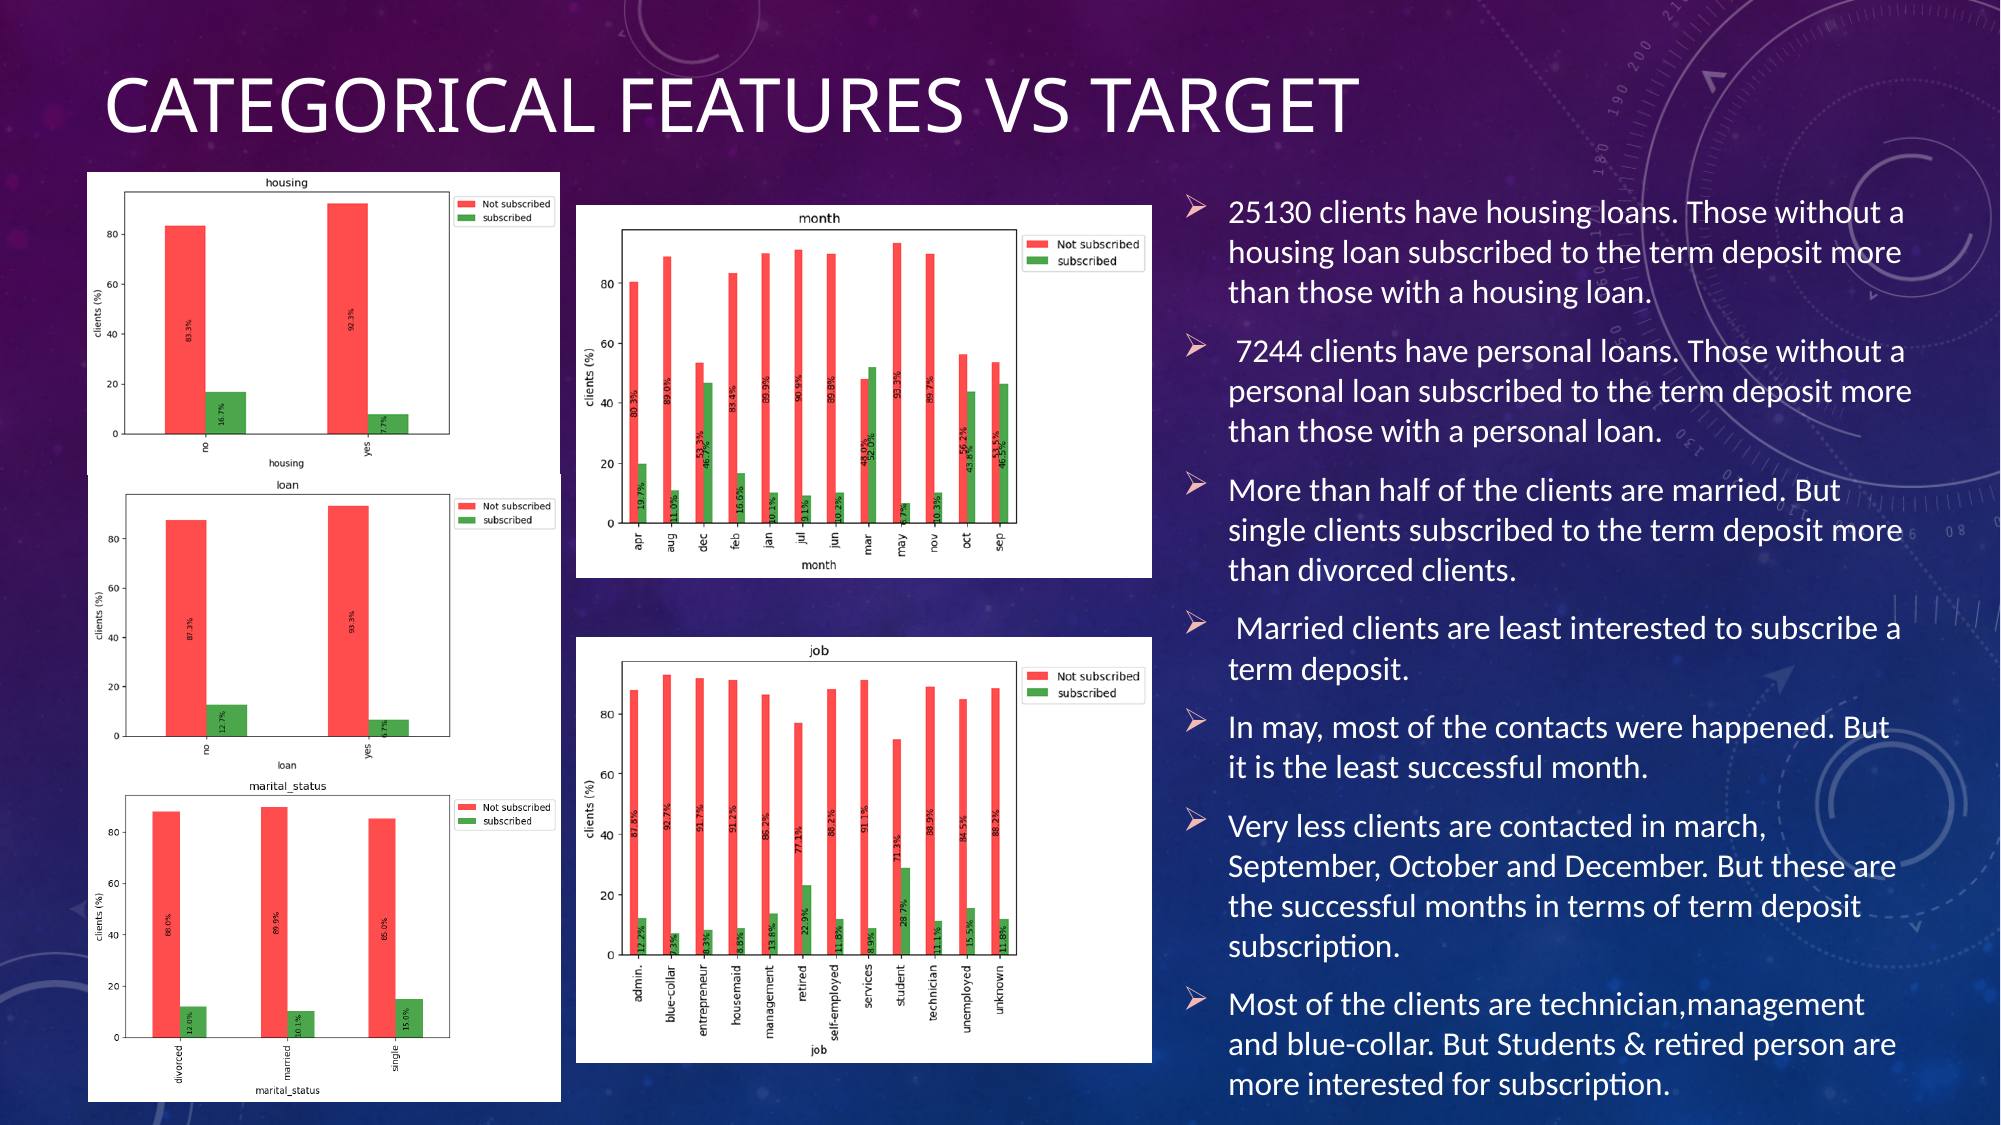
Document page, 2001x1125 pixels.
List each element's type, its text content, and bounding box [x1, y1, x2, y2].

list 25130 clients have housing loans. Those without a housing loan subscribed to the term deposit more than those with a housing loan. 7244 clients have personal loans. Those without a personal loan subscribed to the term deposit more than those with a personal loan. More than half of the clients are married. But single clients subscribed to the term deposit more than divorced clients. Married clients are least interested to subscribe a term deposit. In may, most of the contacts were happened. But it is the least successful month. Very less clients are contacted in march, September, October and December. But these are the successful months in terms of term deposit subscription. Most of the clients are technician,management and blue-collar. But Students & retired person are more interested for subscription. [1168, 183, 1931, 1111]
picture [0, 0, 2001, 1125]
title categorical features vs target [88, 33, 1912, 173]
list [88, 787, 561, 1102]
